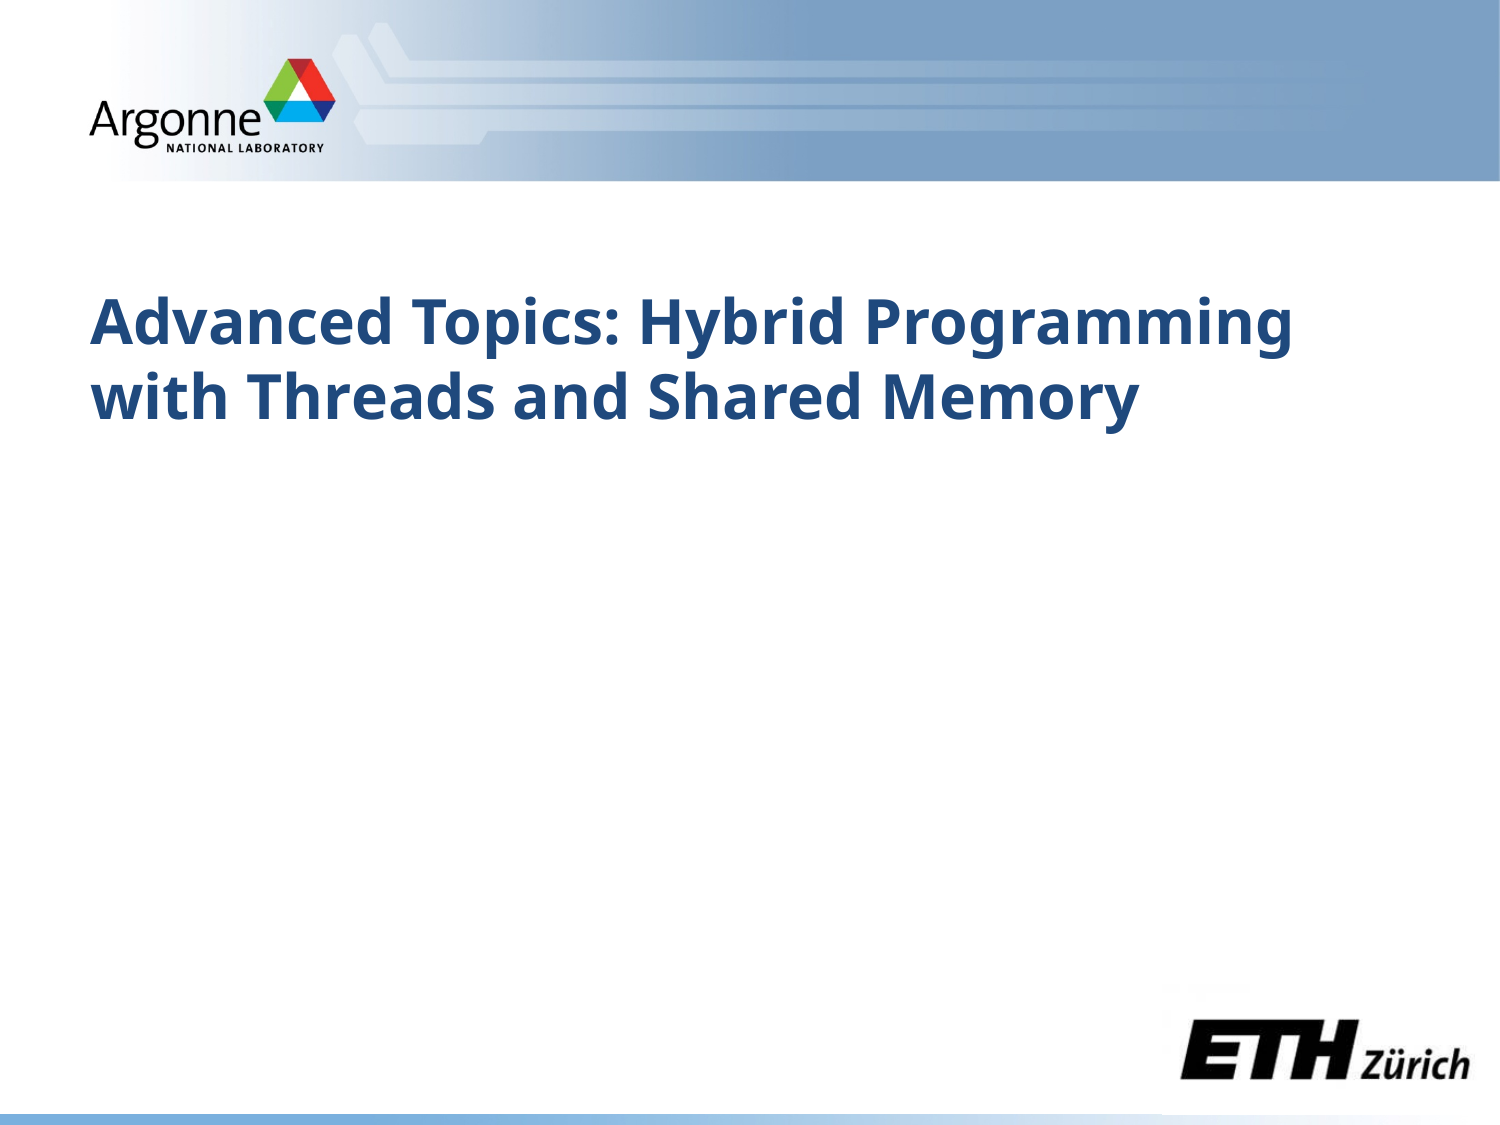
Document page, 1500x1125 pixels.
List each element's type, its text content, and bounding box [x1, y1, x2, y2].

picture [0, 0, 1500, 182]
title Advanced Topics: Hybrid Programming with Threads and Shared Memory [74, 273, 1425, 450]
picture [0, 984, 1500, 1125]
